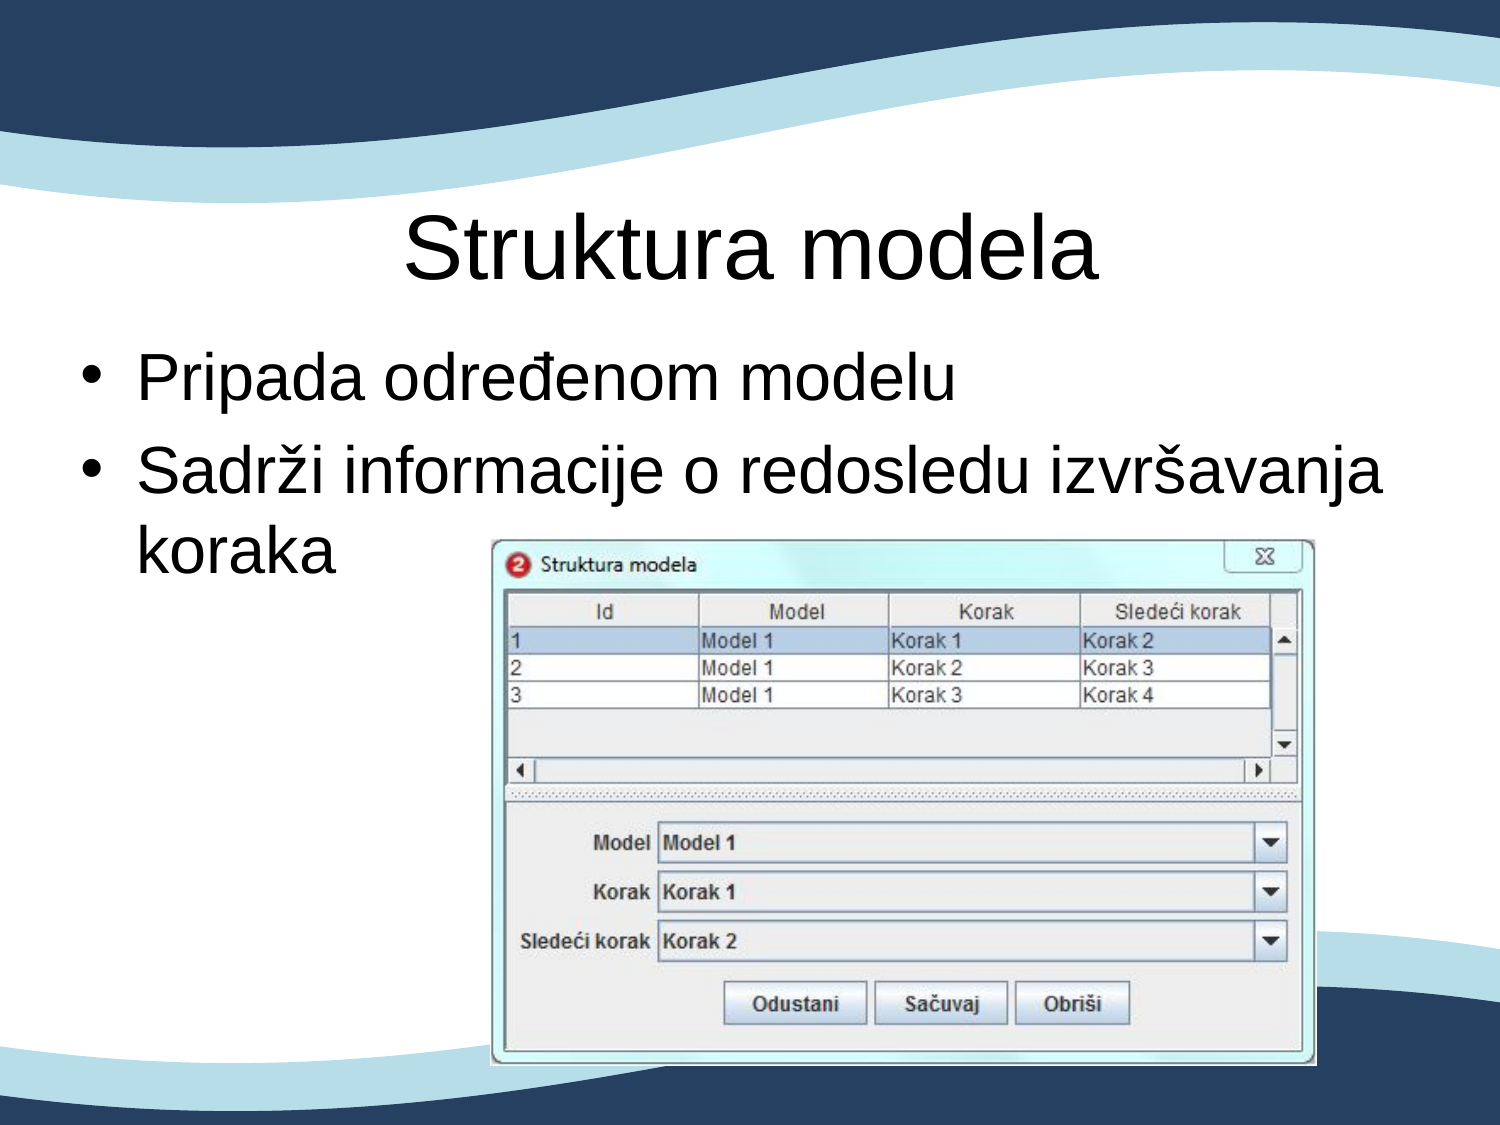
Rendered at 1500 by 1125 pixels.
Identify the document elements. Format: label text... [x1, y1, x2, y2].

title Struktura modela [76, 149, 1427, 337]
list Pripada određenom modelu Sadrži informacije o redosledu izvršavanja koraka [64, 326, 1415, 894]
picture [489, 538, 1318, 1067]
